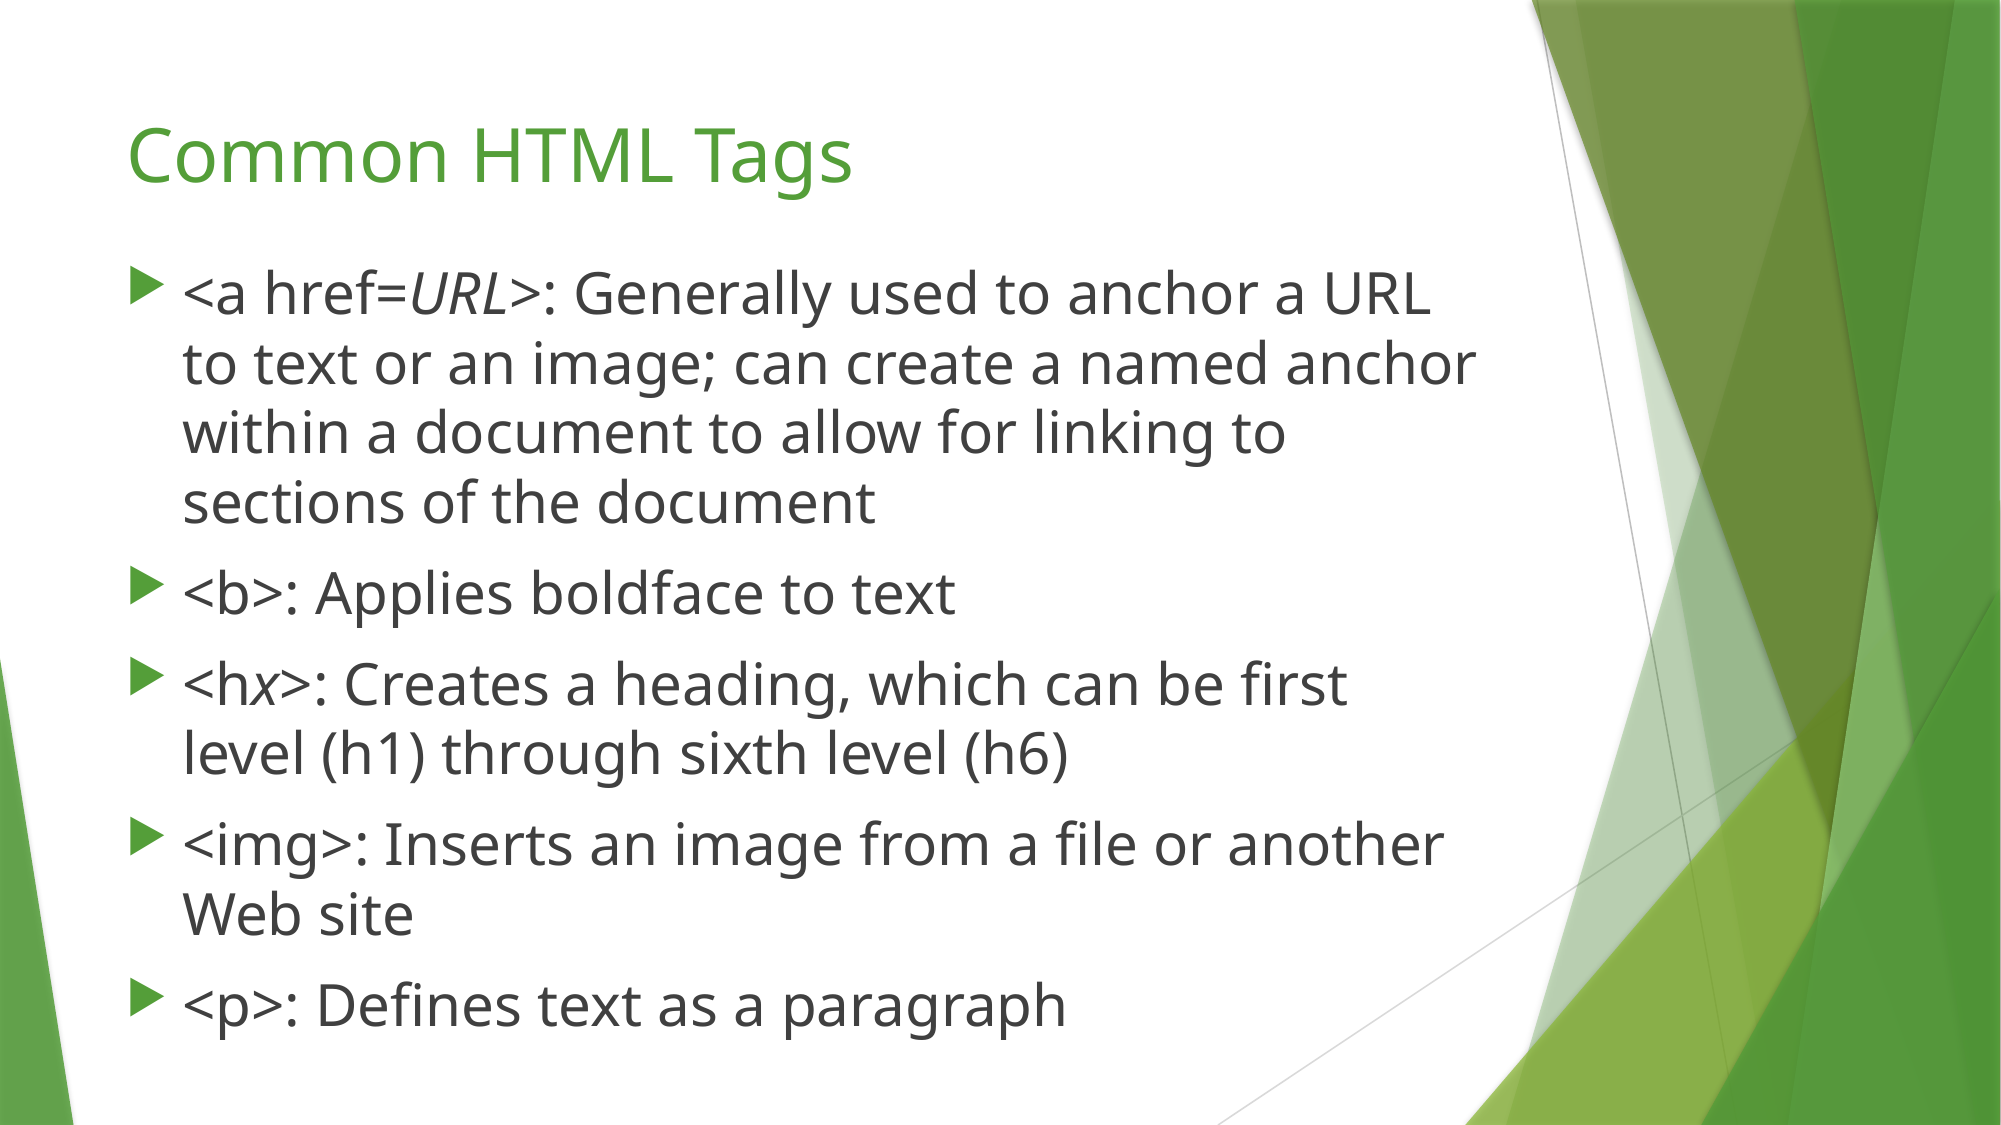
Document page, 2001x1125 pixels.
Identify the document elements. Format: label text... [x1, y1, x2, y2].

title Common HTML Tags [111, 99, 1522, 317]
list <a href=URL>: Generally used to anchor a URL to text or an image; can create a named anchor within a document to allow for linking to sections of the document <b>: Applies boldface to text <hx>: Creates a heading, which can be first level (h1) through sixth level (h6) <img>: Inserts an image from a file or another Web site <p>: Defines text as a paragraph [111, 248, 1503, 1084]
